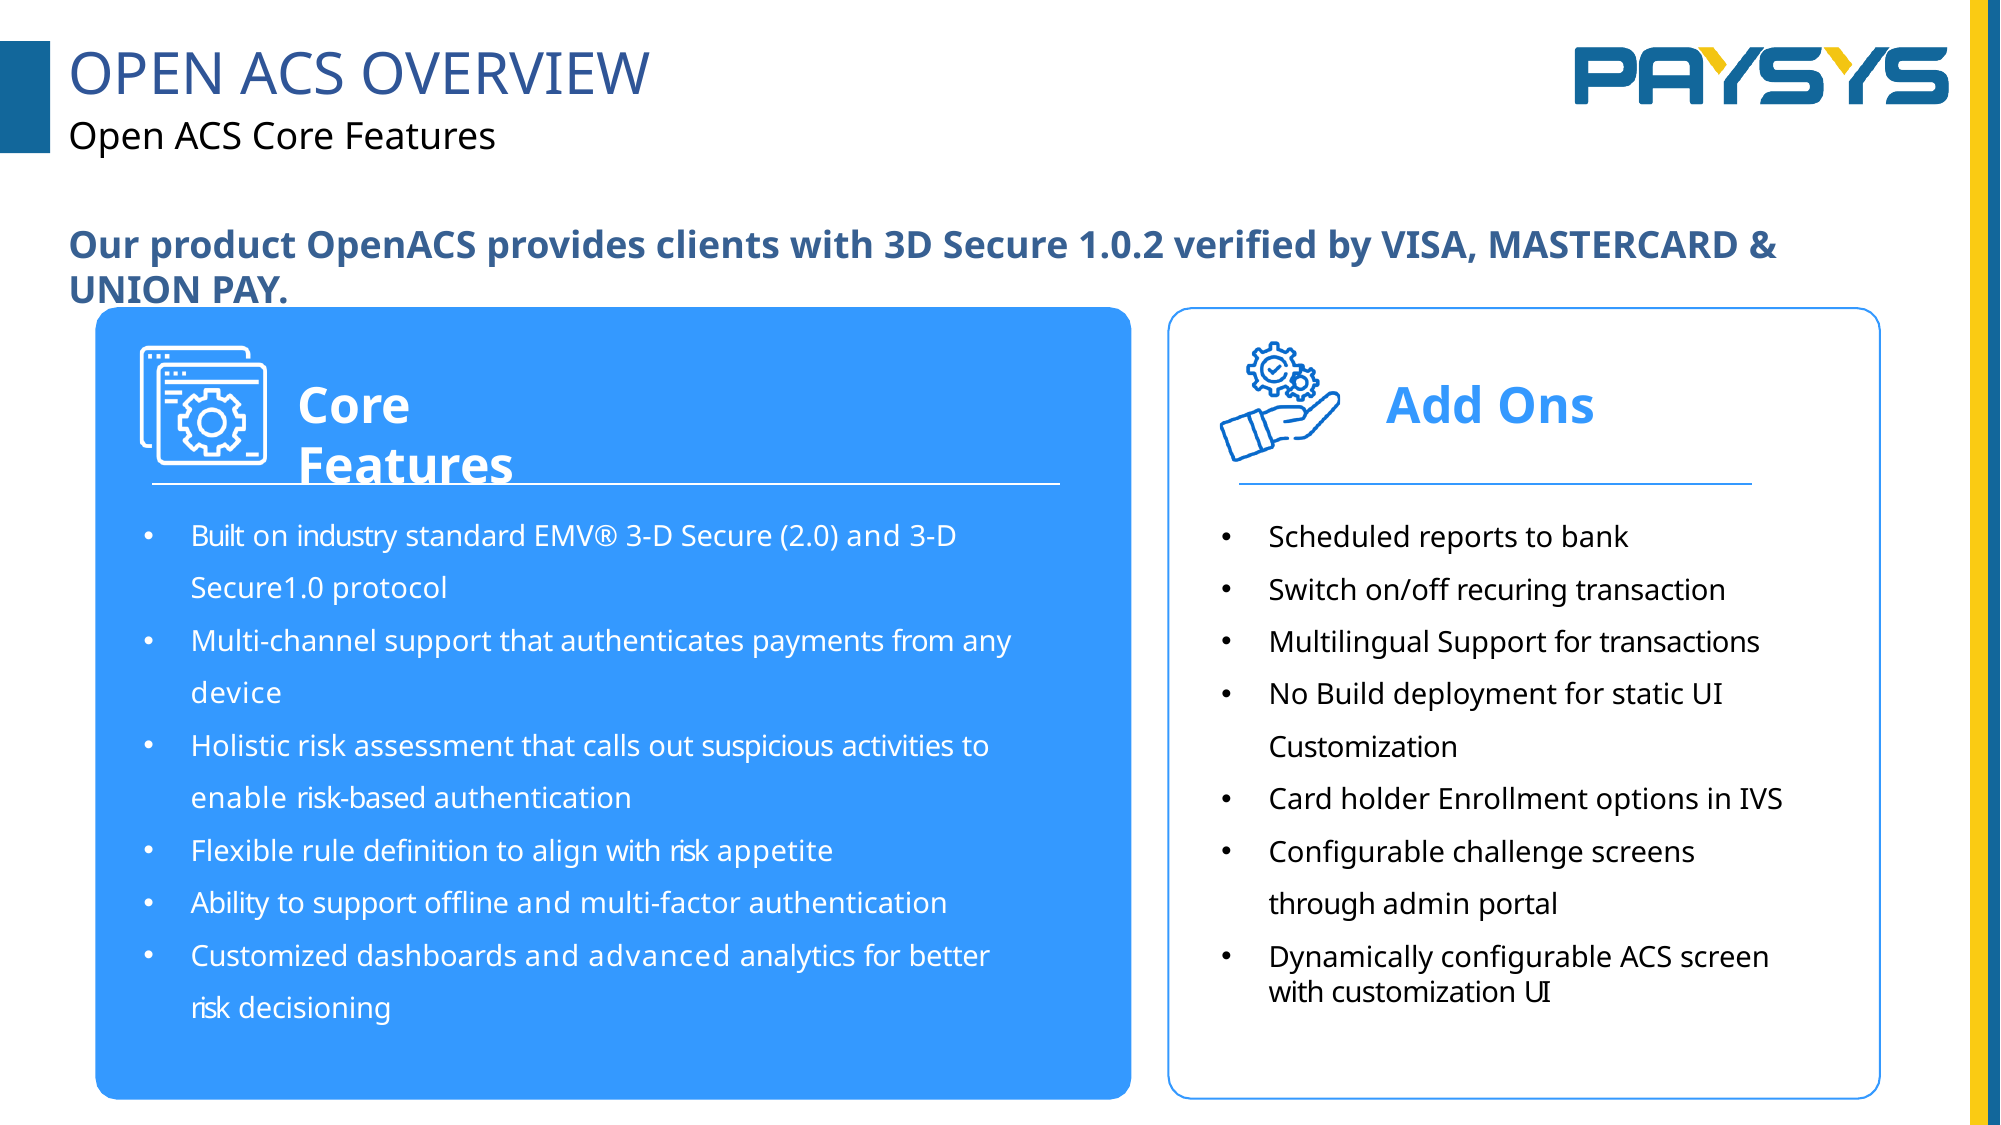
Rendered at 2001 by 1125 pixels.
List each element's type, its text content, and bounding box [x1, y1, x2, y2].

text_box [1988, 0, 2000, 1125]
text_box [95, 306, 1132, 1101]
picture [1550, 25, 1973, 106]
text_box [0, 39, 52, 155]
text_box OPEN ACS OVERVIEW [53, 29, 1525, 104]
text_box Open ACS Core Features [53, 104, 1525, 165]
text_box [1970, 0, 1988, 1125]
text_box Scheduled reports to bank Switch on/off recuring transaction Multilingual Support for transactions No Build deployment for static UI Customization Card holder Enrollment options in IVS Configurable challenge screens through admin portal Dynamically configurable ACS screen with customization UI [1219, 498, 1808, 1008]
text_box Our product OpenACS provides clients with 3D Secure 1.0.2 verified by VISA, MASTERCARD & UNION PAY. [53, 213, 1909, 319]
text_box [1168, 319, 1880, 1099]
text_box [139, 341, 1061, 486]
text_box [1219, 341, 1341, 462]
text_box Add Ons [1384, 371, 1601, 434]
